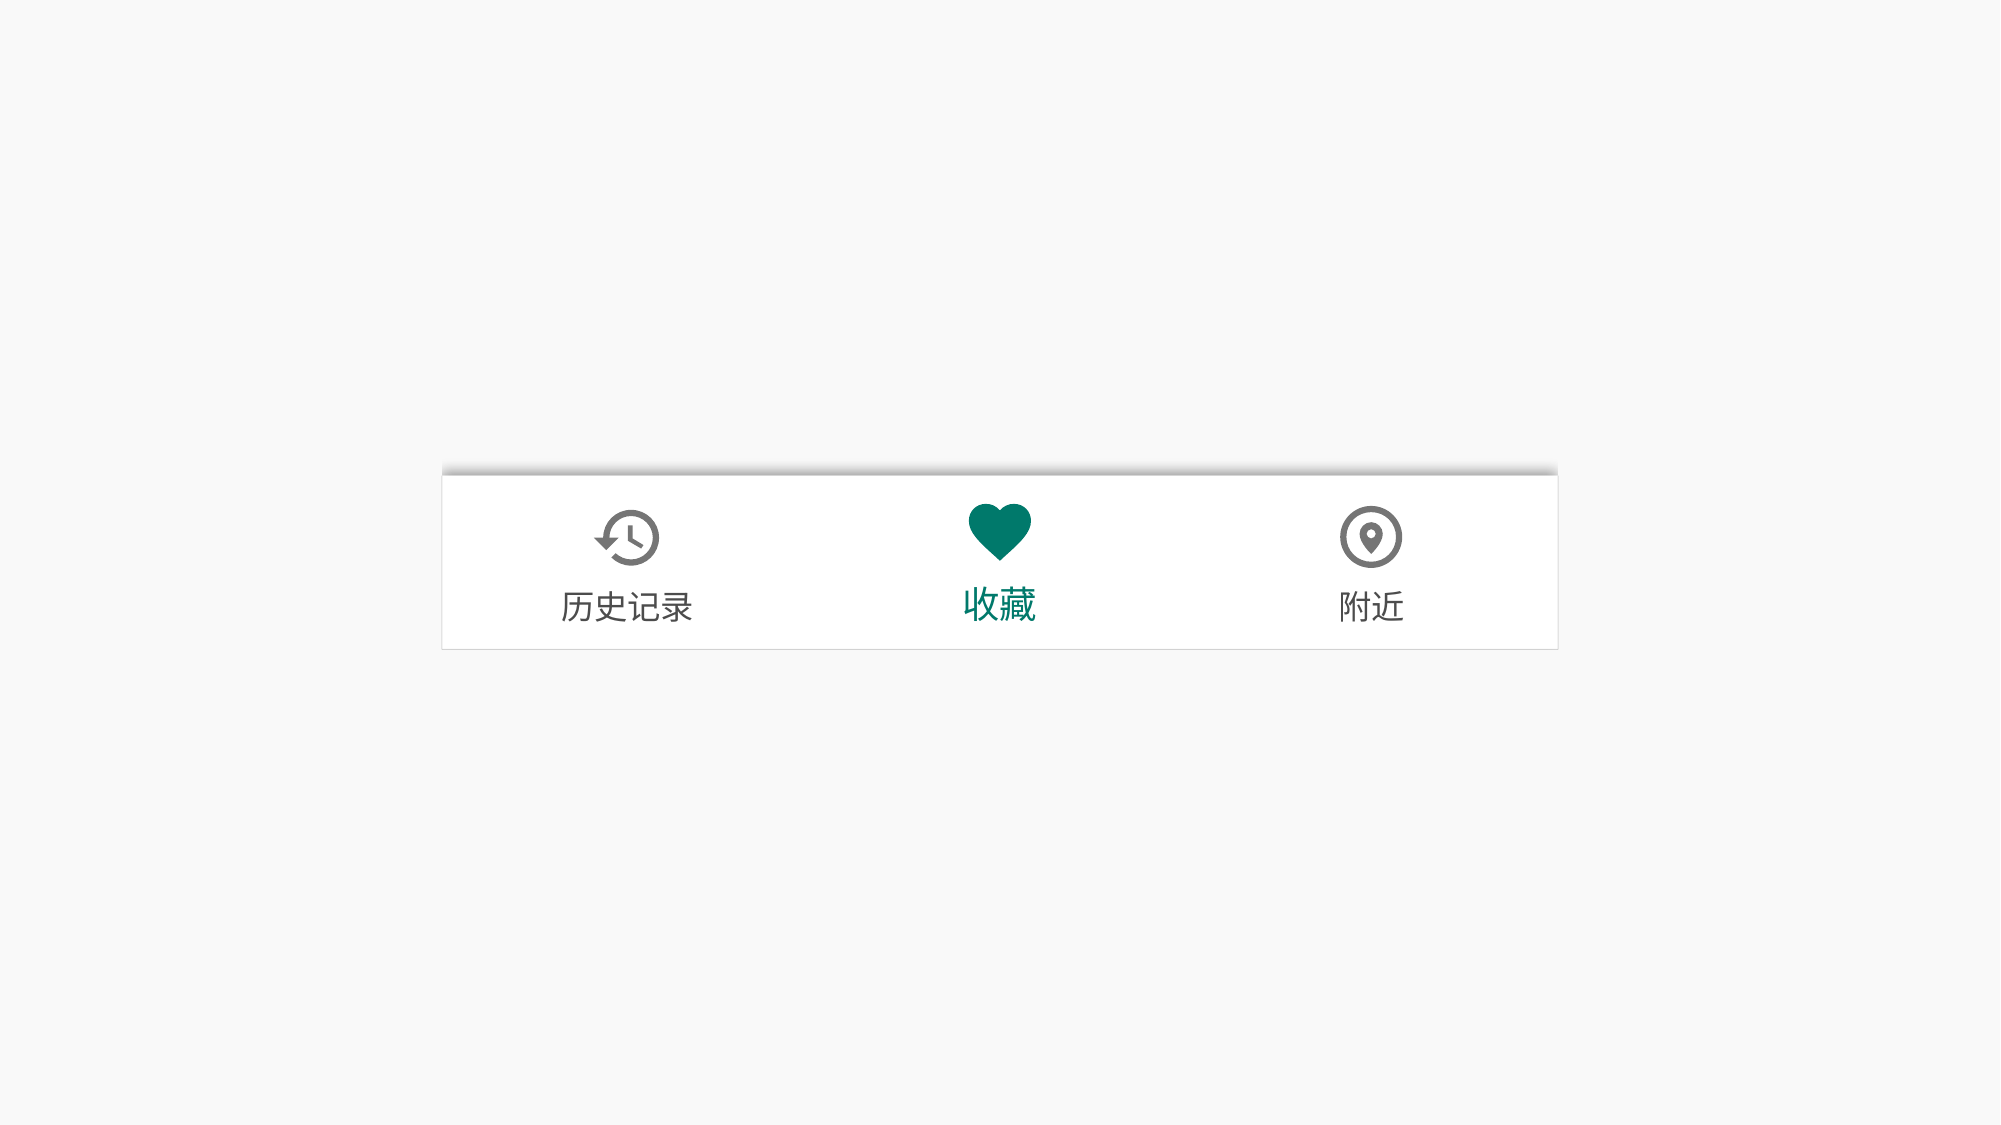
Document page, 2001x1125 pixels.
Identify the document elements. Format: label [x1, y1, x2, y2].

text_box [0, 0, 2000, 1125]
